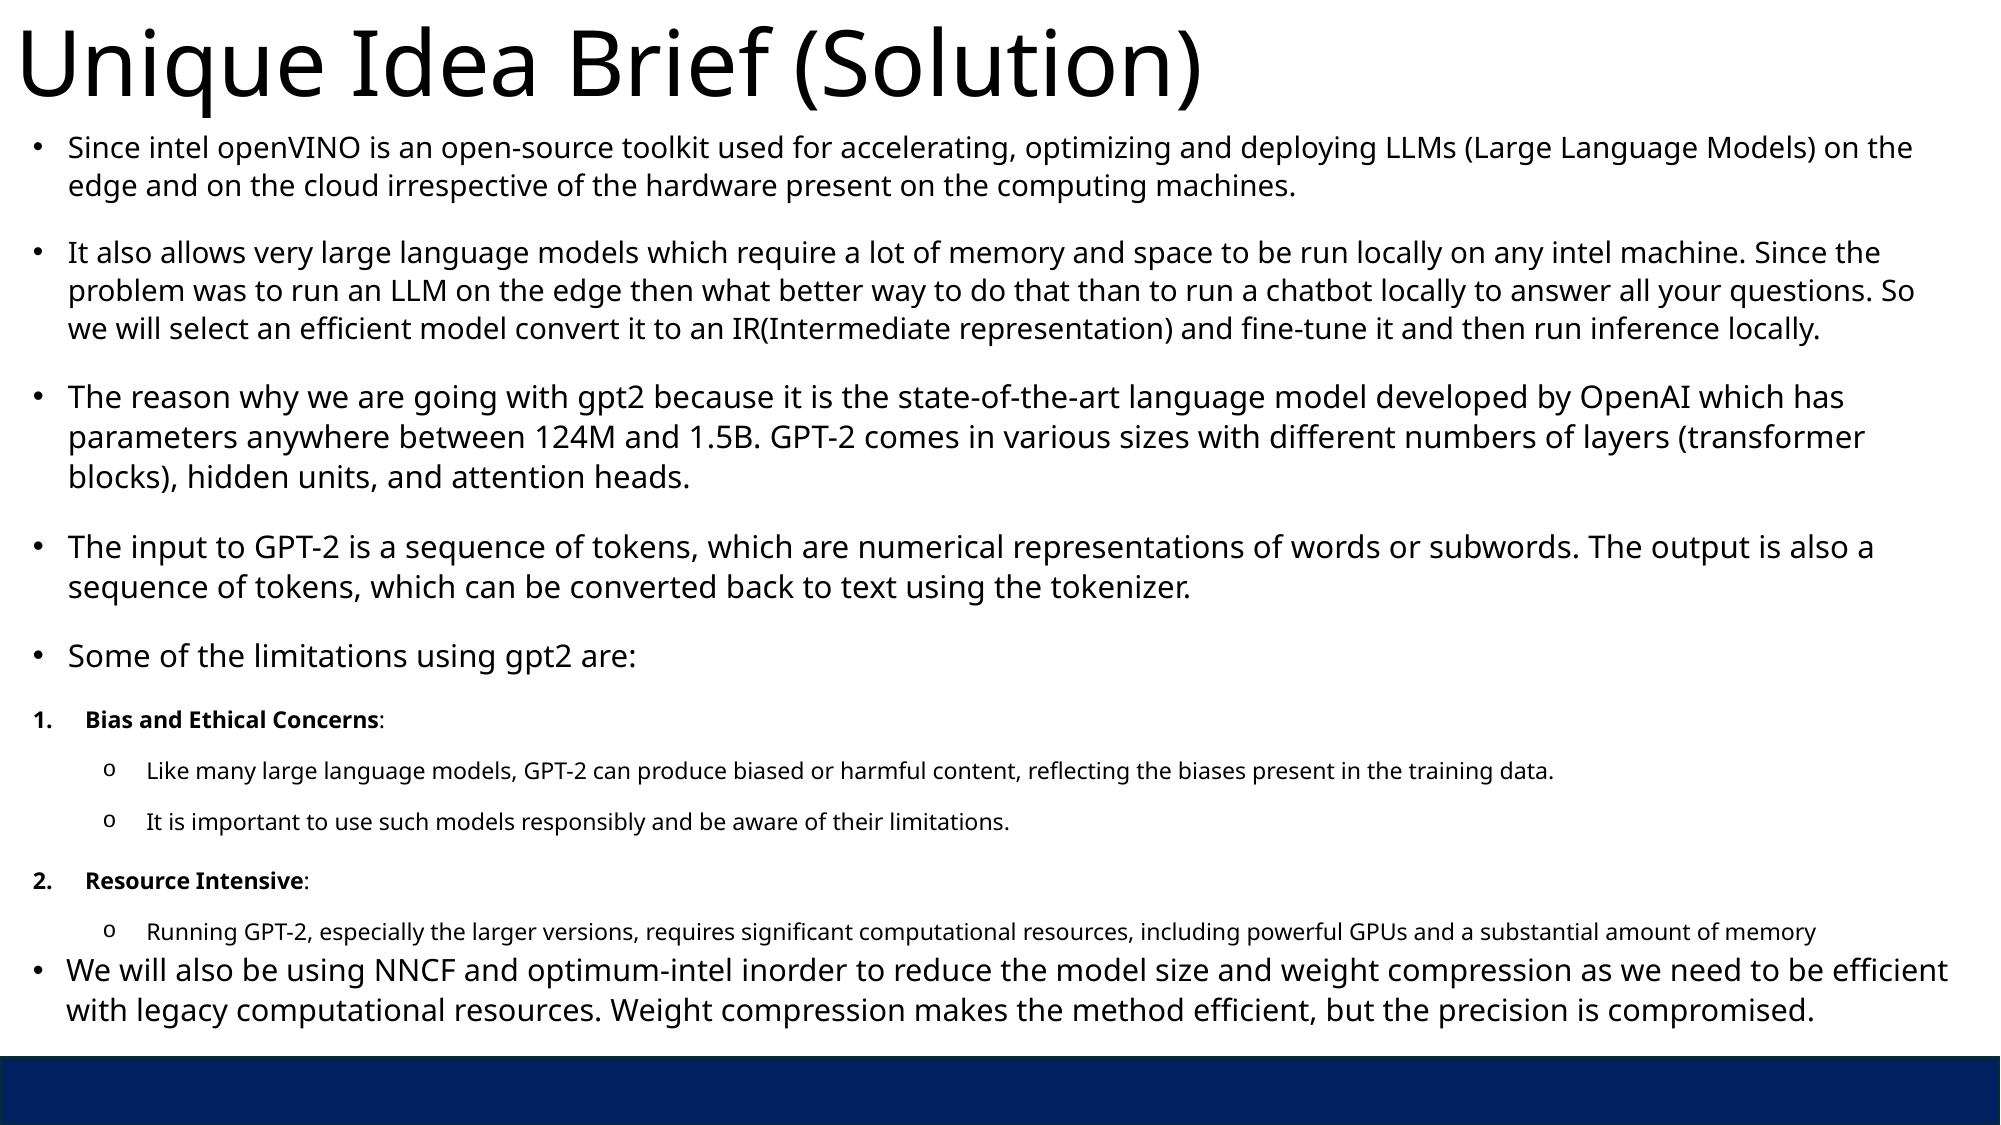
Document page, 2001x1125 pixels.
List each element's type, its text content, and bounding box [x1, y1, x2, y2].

text_box We will also be using NNCF and optimum-intel inorder to reduce the model size and weight compression as we need to be efficient with legacy computational resources. Weight compression makes the method efficient, but the precision is compromised. [17, 941, 1973, 1075]
text_box [0, 1056, 2000, 1125]
list Since intel openVINO is an open-source toolkit used for accelerating, optimizing and deploying LLMs (Large Language Models) on the edge and on the cloud irrespective of the hardware present on the computing machines. It also allows very large language models which require a lot of memory and space to be run locally on any intel machine. Since the problem was to run an LLM on the edge then what better way to do that than to run a chatbot locally to answer all your questions. So we will select an efficient model convert it to an IR(Intermediate representation) and fine-tune it and then run inference locally. The reason why we are going with gpt2 because it is the state-of-the-art language model developed by OpenAI which has parameters anywhere between 124M and 1.5B. GPT-2 comes in various sizes with different numbers of layers (transformer blocks), hidden units, and attention heads. The input to GPT-2 is a sequence of tokens, which are numerical representations of words or subwords. The output is also a sequence of tokens, which can be converted back to text using the tokenizer. Some of the limitations using gpt2 are: Bias and Ethical Concerns: Like many large language models, GPT-2 can produce biased or harmful content, reflecting the biases present in the training data. It is important to use such models responsibly and be aware of their limitations. Resource Intensive: Running GPT-2, especially the larger versions, requires significant computational resources, including powerful GPUs and a substantial amount of memory [18, 118, 1973, 941]
title Unique Idea Brief (Solution) [0, 0, 1725, 134]
